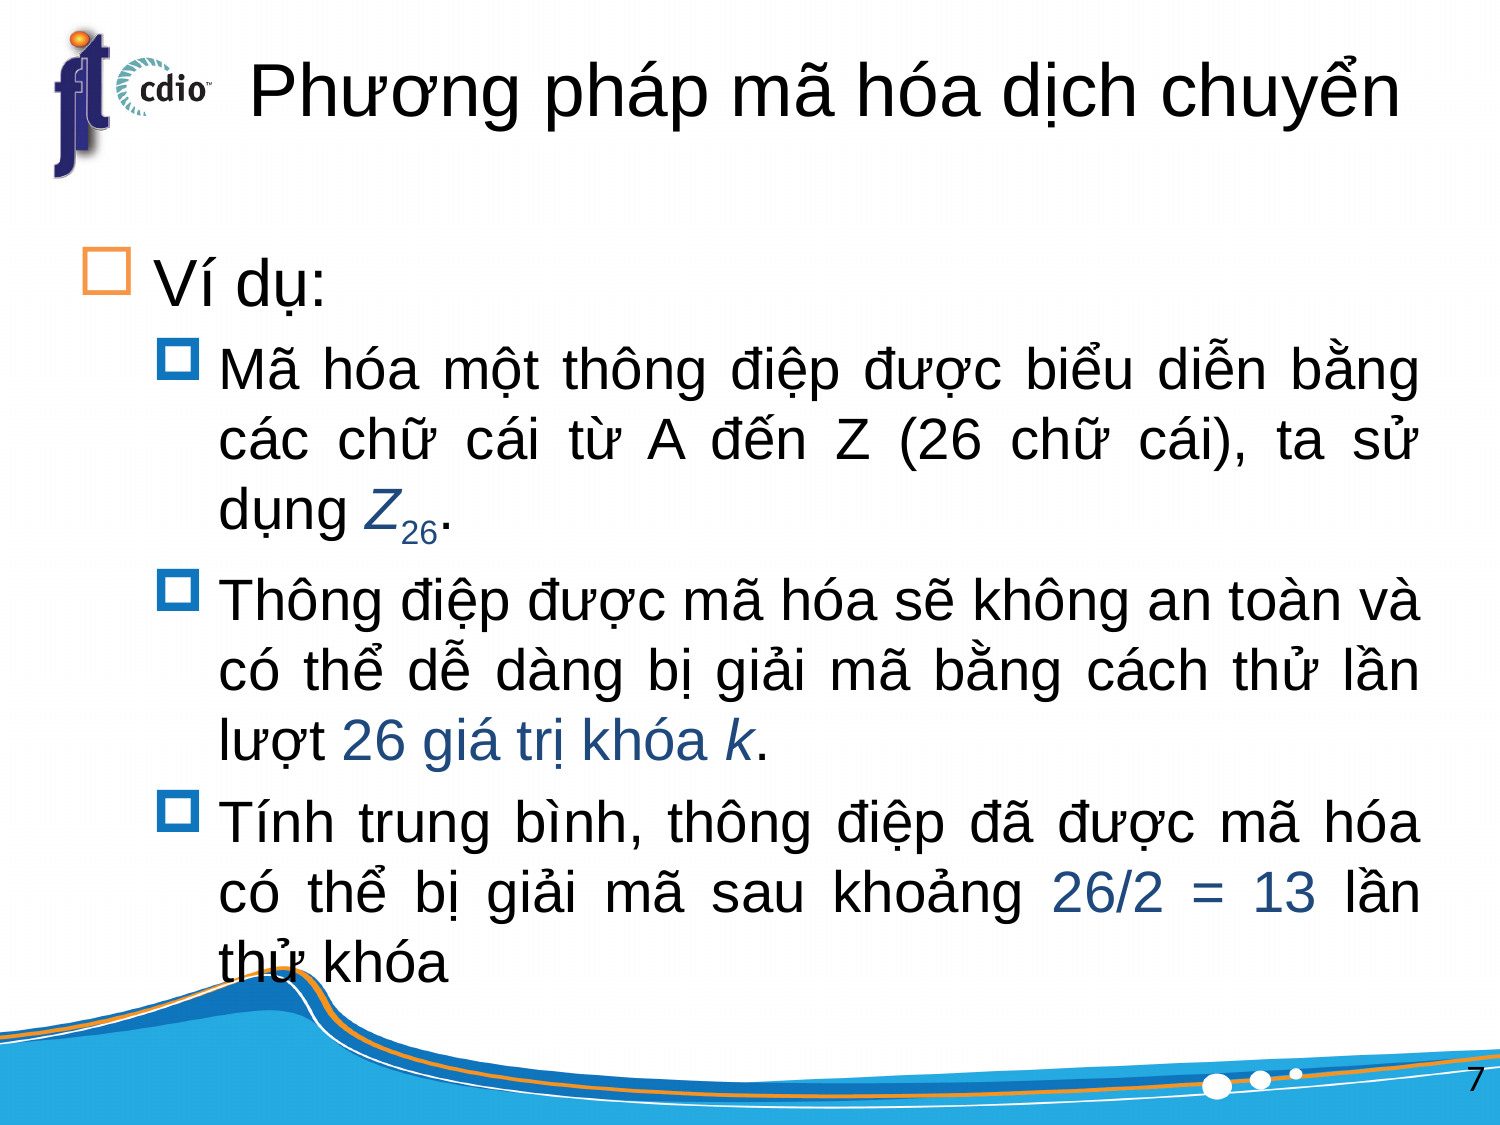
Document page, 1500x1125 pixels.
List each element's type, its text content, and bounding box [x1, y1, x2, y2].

title Phương pháp mã hóa dịch chuyển [226, 6, 1425, 166]
picture [0, 0, 1500, 1125]
list Ví dụ: Mã hóa một thông điệp được biểu diễn bằng các chữ cái từ A đến Z (26 chữ cái), ta sử dụng Z26. Thông điệp được mã hóa sẽ không an toàn và có thể dễ dàng bị giải mã bằng cách thử lần lượt 26 giá trị khóa k. Tính trung bình, thông điệp đã được mã hóa có thể bị giải mã sau khoảng 26/2 = 13 lần thử khóa [62, 232, 1438, 817]
text_box 7 [1149, 1046, 1500, 1125]
